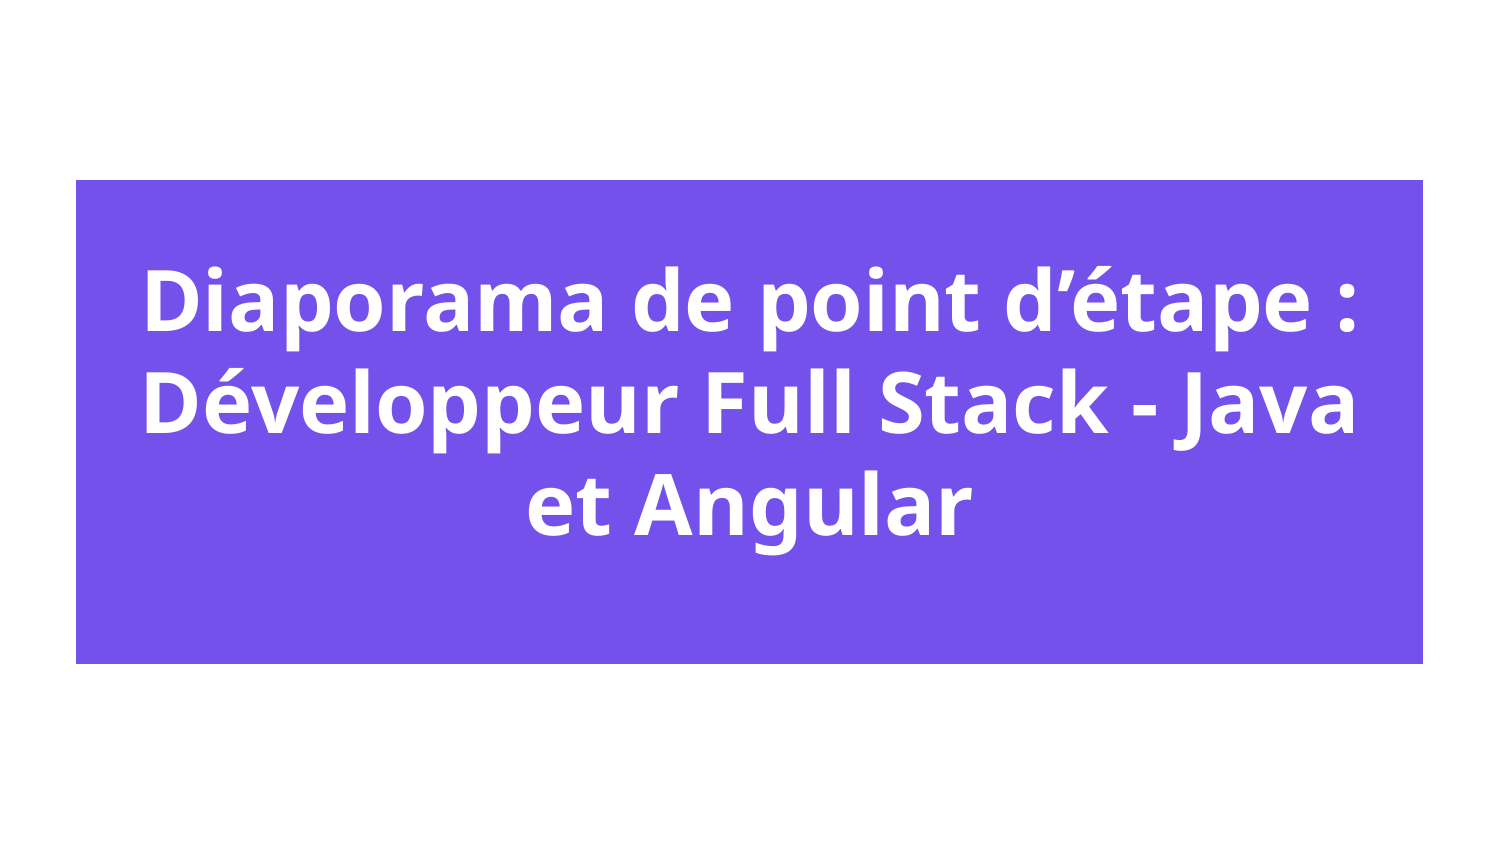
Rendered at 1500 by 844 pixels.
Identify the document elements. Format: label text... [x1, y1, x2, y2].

title Diaporama de point d’étape : Développeur Full Stack - Java et Angular [84, 275, 1416, 568]
text_box [75, 179, 1425, 665]
